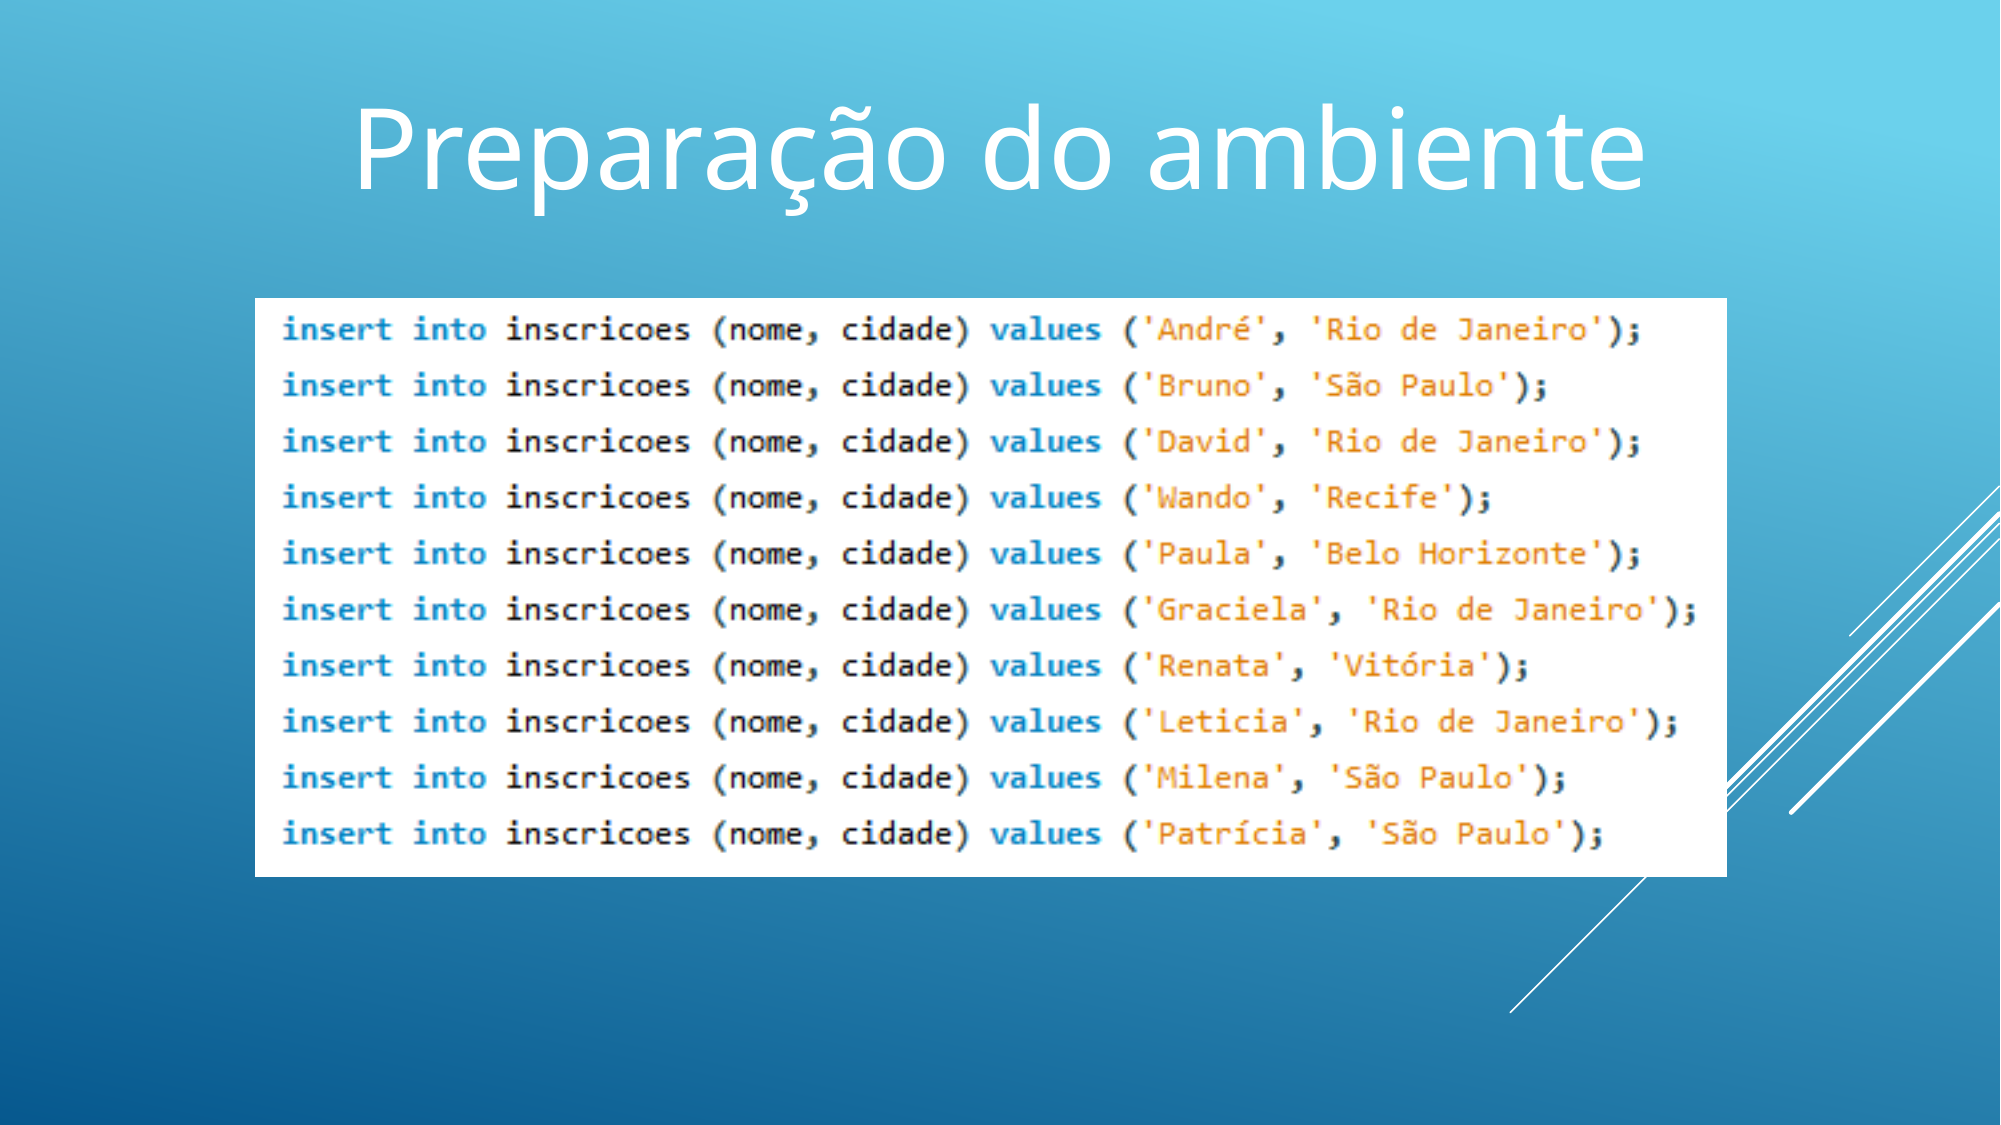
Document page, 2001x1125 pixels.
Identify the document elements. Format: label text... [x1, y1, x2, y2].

text_box Preparação do ambiente [335, 69, 1665, 220]
picture [254, 298, 1727, 878]
